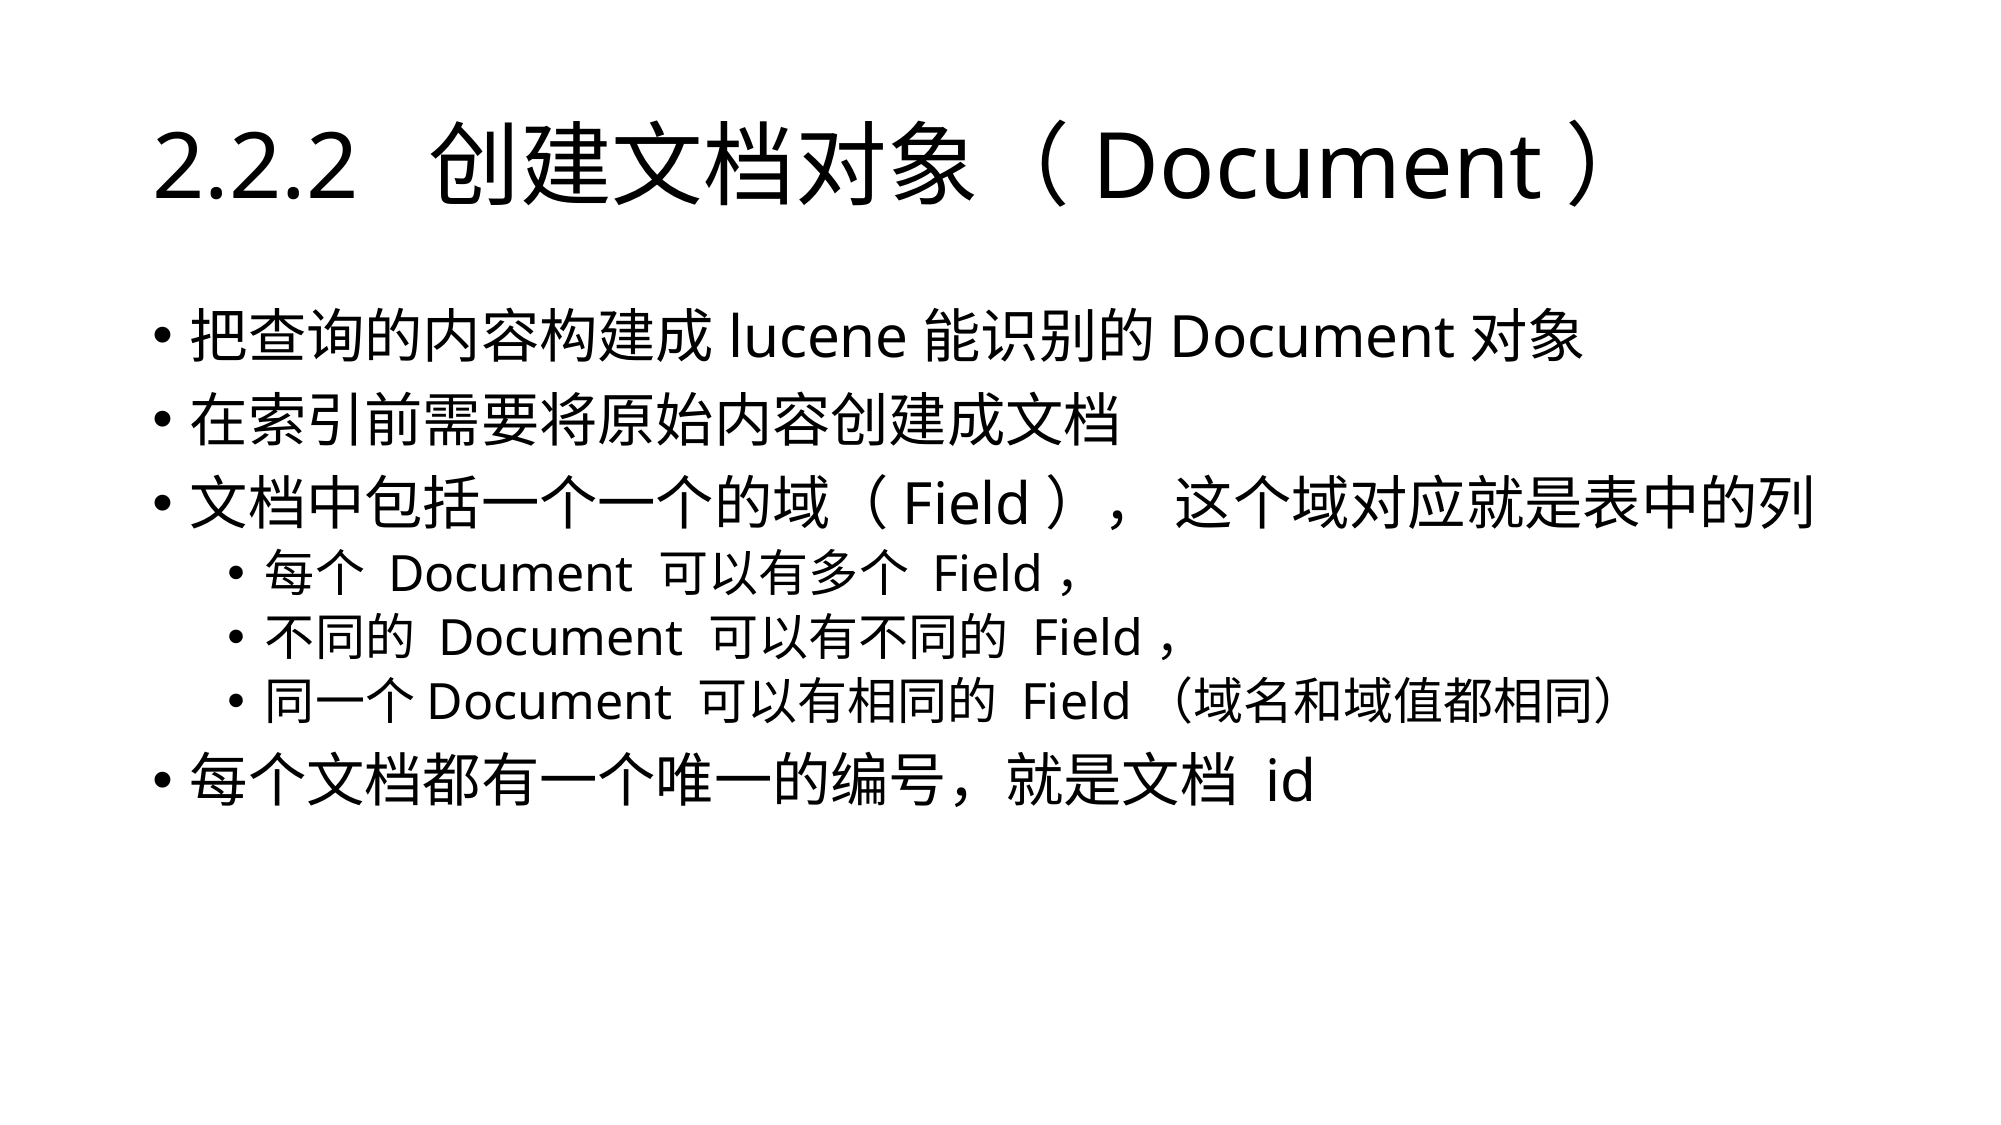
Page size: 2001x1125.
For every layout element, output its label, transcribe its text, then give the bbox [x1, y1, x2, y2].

list 把查询的内容构建成lucene能识别的Document对象 在索引前需要将原始内容创建成文档 文档中包括一个一个的域（Field）， 这个域对应就是表中的列 每个 Document 可以有多个 Field， 不同的 Document 可以有不同的 Field， 同一个Document 可以有相同的 Field（域名和域值都相同） 每个文档都有一个唯一的编号，就是文档 id [137, 299, 1863, 1014]
title 2.2.2 创建文档对象（Document） [137, 59, 1863, 278]
